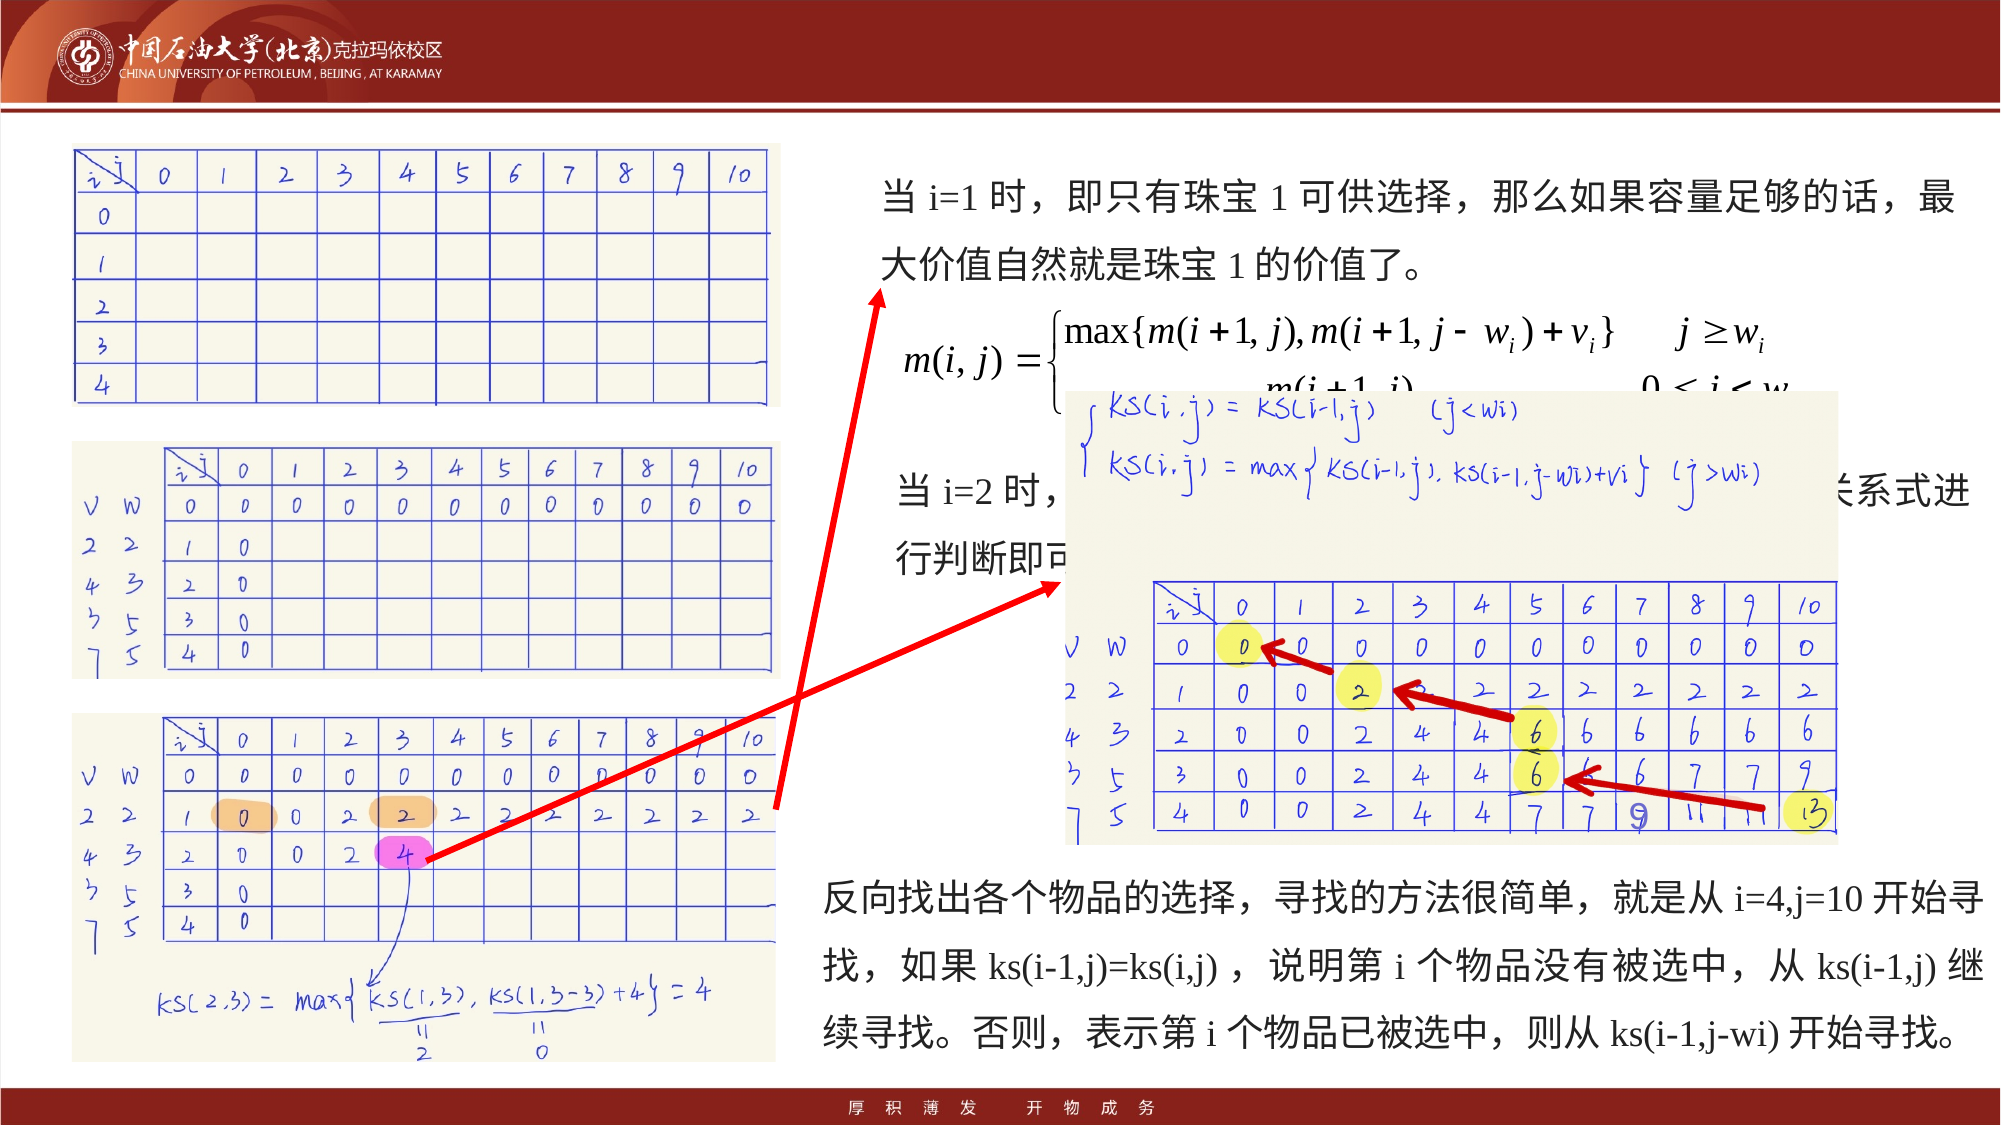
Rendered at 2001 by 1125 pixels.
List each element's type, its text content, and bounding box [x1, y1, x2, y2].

text_box 当i=1时，即只有珠宝1可供选择，那么如果容量足够的话，最大价值自然就是珠宝1的价值了。 [866, 143, 1971, 294]
text_box 当i=2时，有两个物品可供选择，此时应用上面的递推关系式进行判断即可。这里以i=2,j=3为例进行分析： [886, 437, 1059, 580]
text_box 反向找出各个物品的选择，寻找的方法很简单，就是从i=4,j=10开始寻找，如果ks(i-1,j)=ks(i,j)，说明第i个物品没有被选中，从ks(i-1,j)继续寻找。否则，表示第i个物品已被选中，则从ks(i-1,j-wi)开始寻找。 [807, 844, 2000, 1062]
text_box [775, 287, 881, 580]
text_box 当i=2时，有两个物品可供选择，此时应用上面的递推关系式进行判断即可。这里以i=2,j=3为例进行分析： [1843, 437, 1986, 588]
picture [0, 0, 2001, 1125]
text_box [897, 304, 1807, 422]
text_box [425, 581, 1062, 862]
